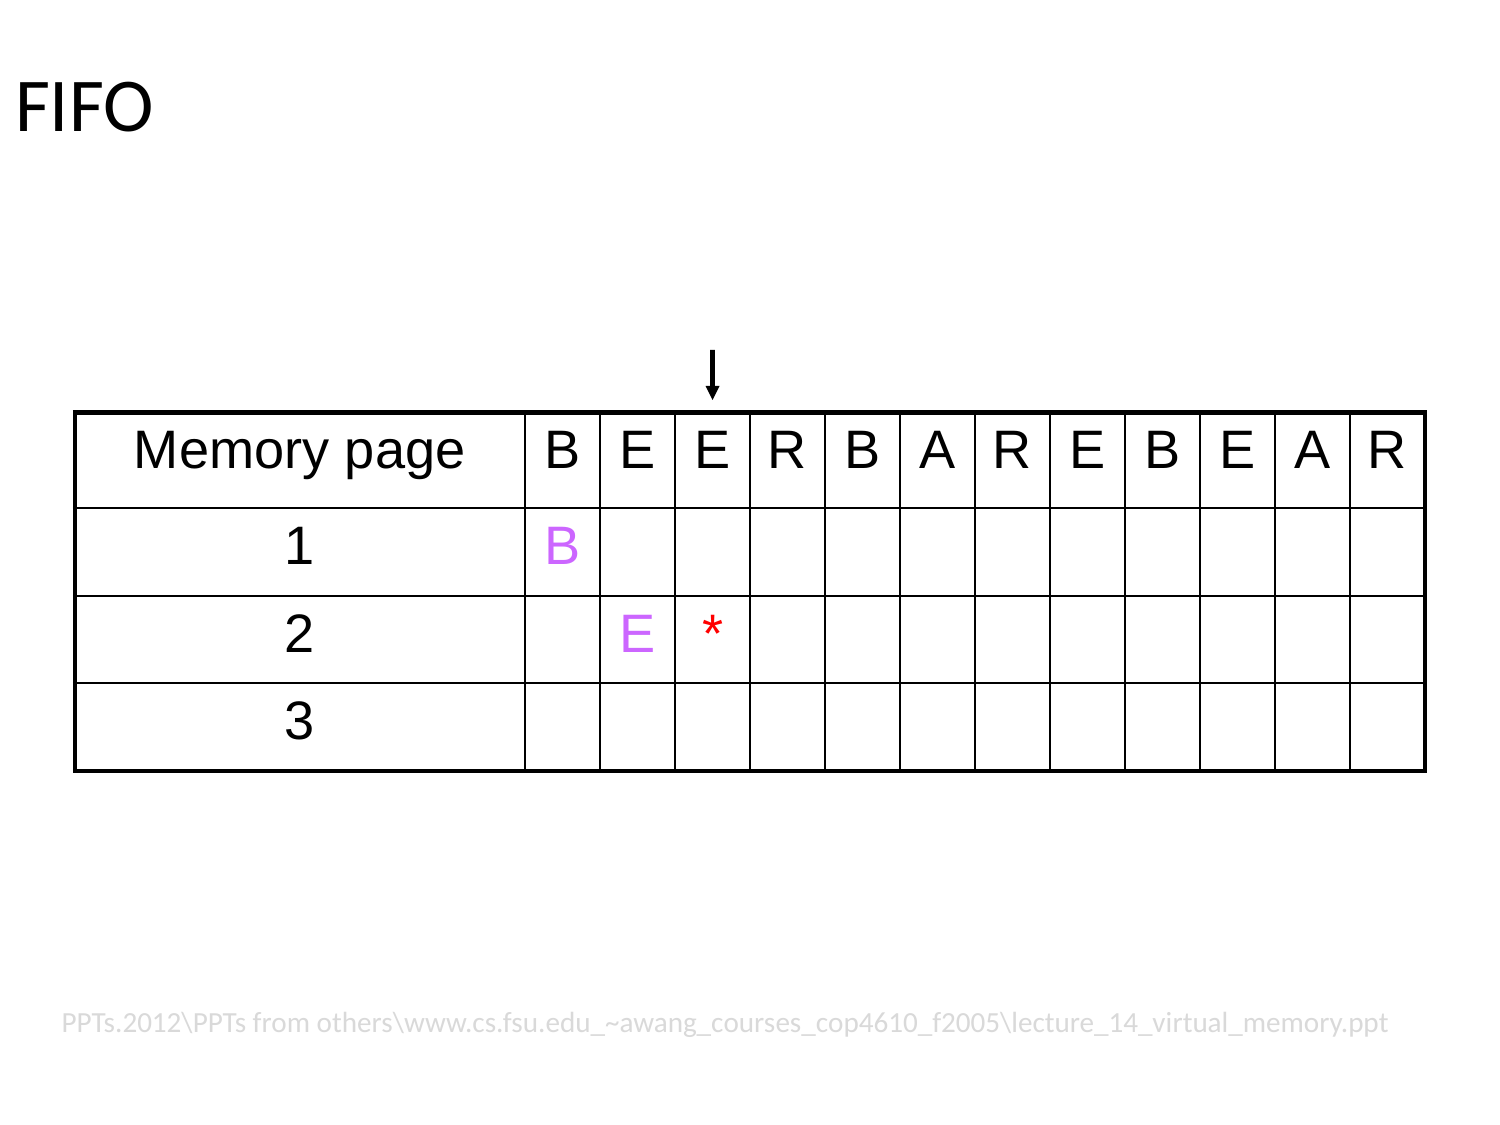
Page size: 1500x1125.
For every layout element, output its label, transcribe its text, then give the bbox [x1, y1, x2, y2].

table_cell [1201, 597, 1274, 682]
table_cell * [676, 597, 749, 682]
title FIFO [0, 46, 1350, 155]
table_cell [1126, 509, 1199, 595]
table_cell [901, 684, 974, 769]
table_cell [751, 684, 824, 769]
table_cell [1276, 684, 1349, 769]
table_cell [1351, 597, 1423, 682]
table_cell [901, 509, 974, 595]
table_cell B [526, 509, 599, 595]
table_header B [526, 415, 599, 507]
table_cell [976, 684, 1049, 769]
table_header A [1276, 415, 1349, 507]
table_header E [601, 415, 674, 507]
table_cell [1276, 509, 1349, 595]
table_cell 2 [77, 597, 524, 682]
table_cell [1051, 597, 1124, 682]
table_cell [826, 684, 899, 769]
table_cell [676, 684, 749, 769]
table_cell [751, 509, 824, 595]
table_cell [1051, 509, 1124, 595]
text_box PPTs.2012\PPTs from others\www.cs.fsu.edu_~awang_courses_cop4610_f2005\lecture_14_virtual_memory.ppt [46, 996, 1500, 1046]
table_cell [1201, 684, 1274, 769]
table_cell [601, 684, 674, 769]
text_box [706, 349, 719, 400]
table_cell [676, 509, 749, 595]
table_cell [1126, 684, 1199, 769]
table_cell [601, 509, 674, 595]
table_cell [1351, 684, 1423, 769]
table_cell [976, 597, 1049, 682]
table_cell [751, 597, 824, 682]
table_cell [1276, 597, 1349, 682]
table_cell [826, 597, 899, 682]
table_header B [826, 415, 899, 507]
table_header Memory page [77, 415, 524, 507]
table_cell [1351, 509, 1423, 595]
table_header B [1126, 415, 1199, 507]
table_cell [1201, 509, 1274, 595]
table_cell E [601, 597, 674, 682]
table_cell [526, 597, 599, 682]
table_cell [826, 509, 899, 595]
table_header E [676, 415, 749, 507]
table_cell [976, 509, 1049, 595]
table_header E [1201, 415, 1274, 507]
table_header R [1351, 415, 1423, 507]
table_cell [526, 684, 599, 769]
table_cell 3 [77, 684, 524, 769]
table_cell 1 [77, 509, 524, 595]
table_header E [1051, 415, 1124, 507]
table_header R [751, 415, 824, 507]
table_header R [976, 415, 1049, 507]
table_cell [1126, 597, 1199, 682]
table_cell [901, 597, 974, 682]
table_cell [1051, 684, 1124, 769]
table_header A [901, 415, 974, 507]
